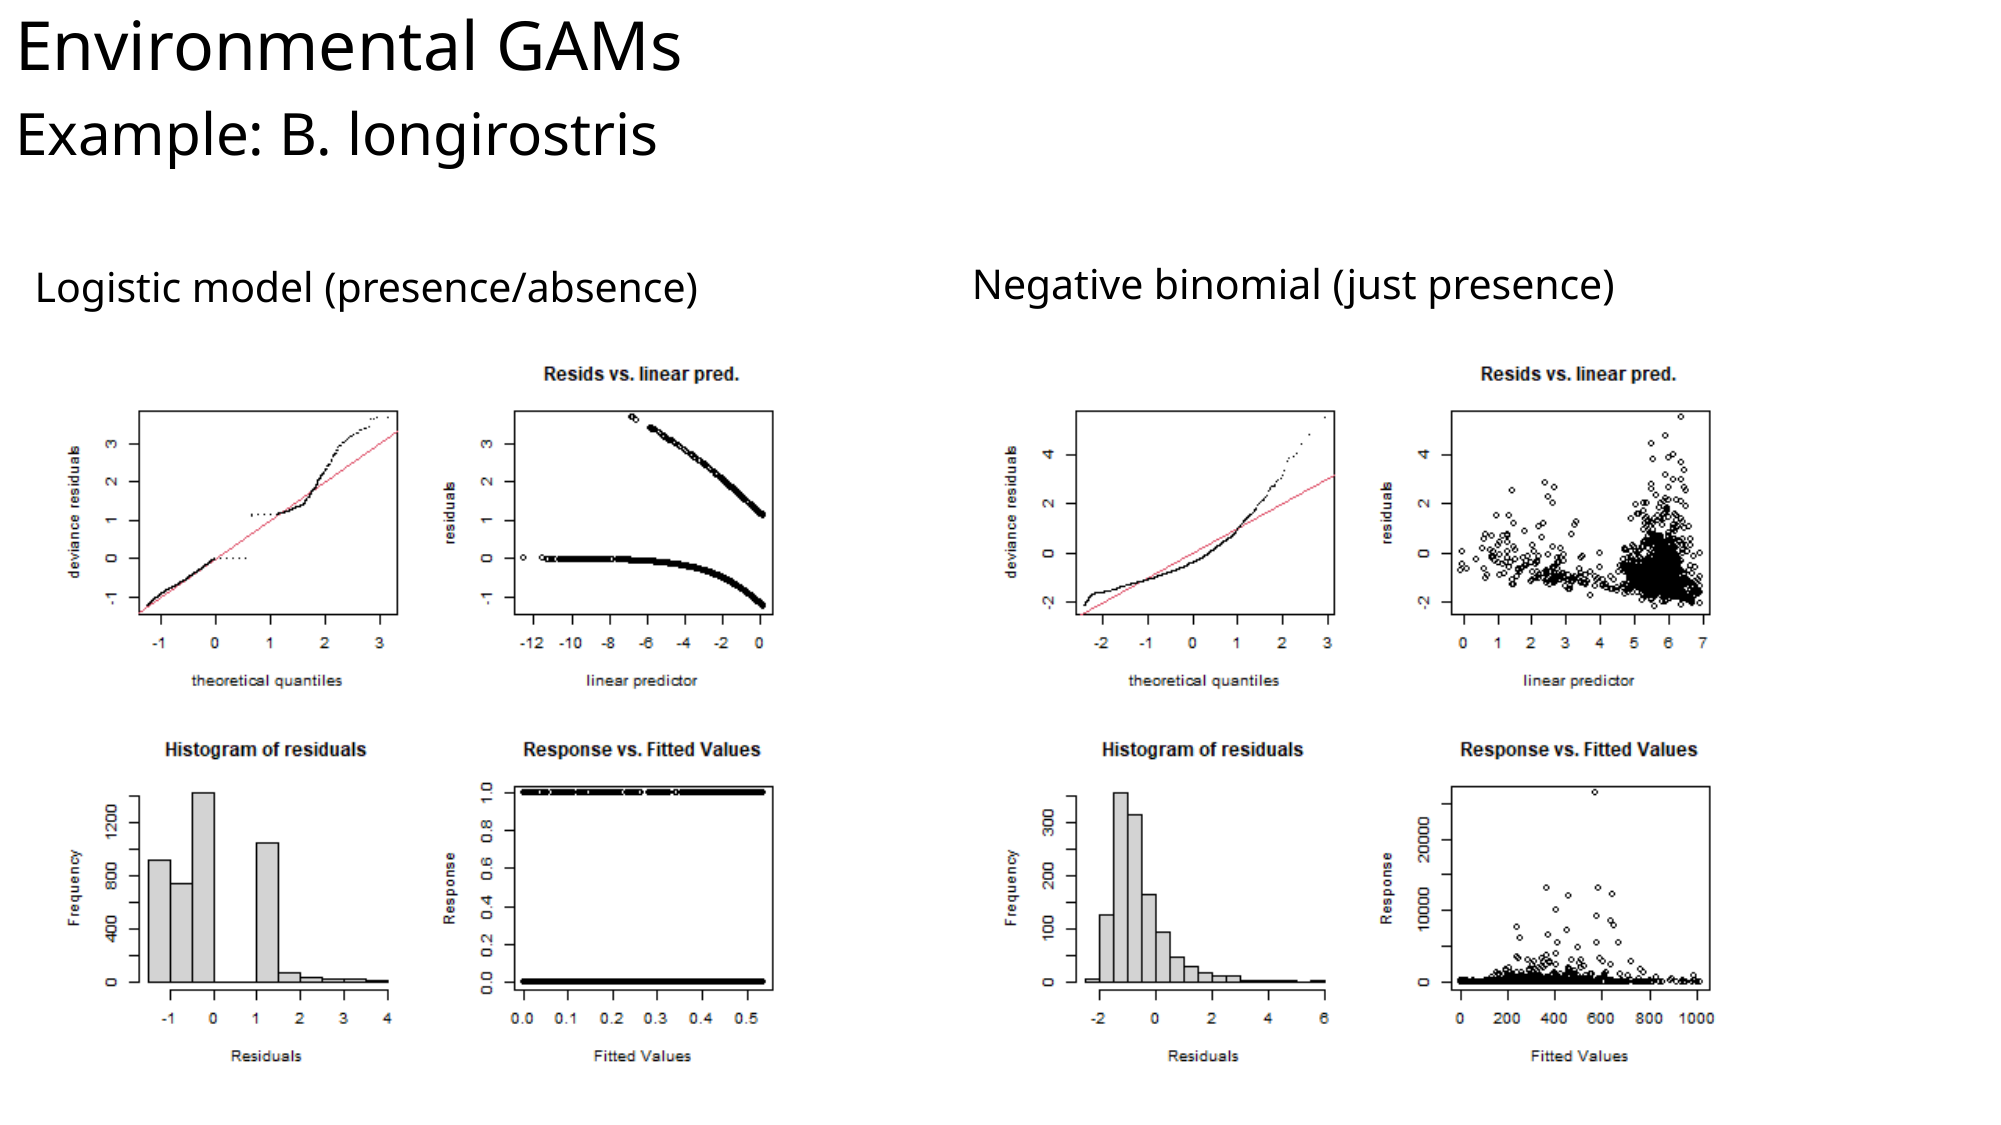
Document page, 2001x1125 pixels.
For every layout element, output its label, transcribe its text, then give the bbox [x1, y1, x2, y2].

title Environmental GAMs [0, 4, 1250, 92]
picture [999, 334, 1750, 1085]
text_box Logistic model (presence/absence) [19, 244, 813, 334]
text_box Example: B. longirostris [0, 92, 1250, 181]
text_box Negative binomial (just presence) [956, 241, 1750, 330]
picture [62, 334, 813, 1085]
